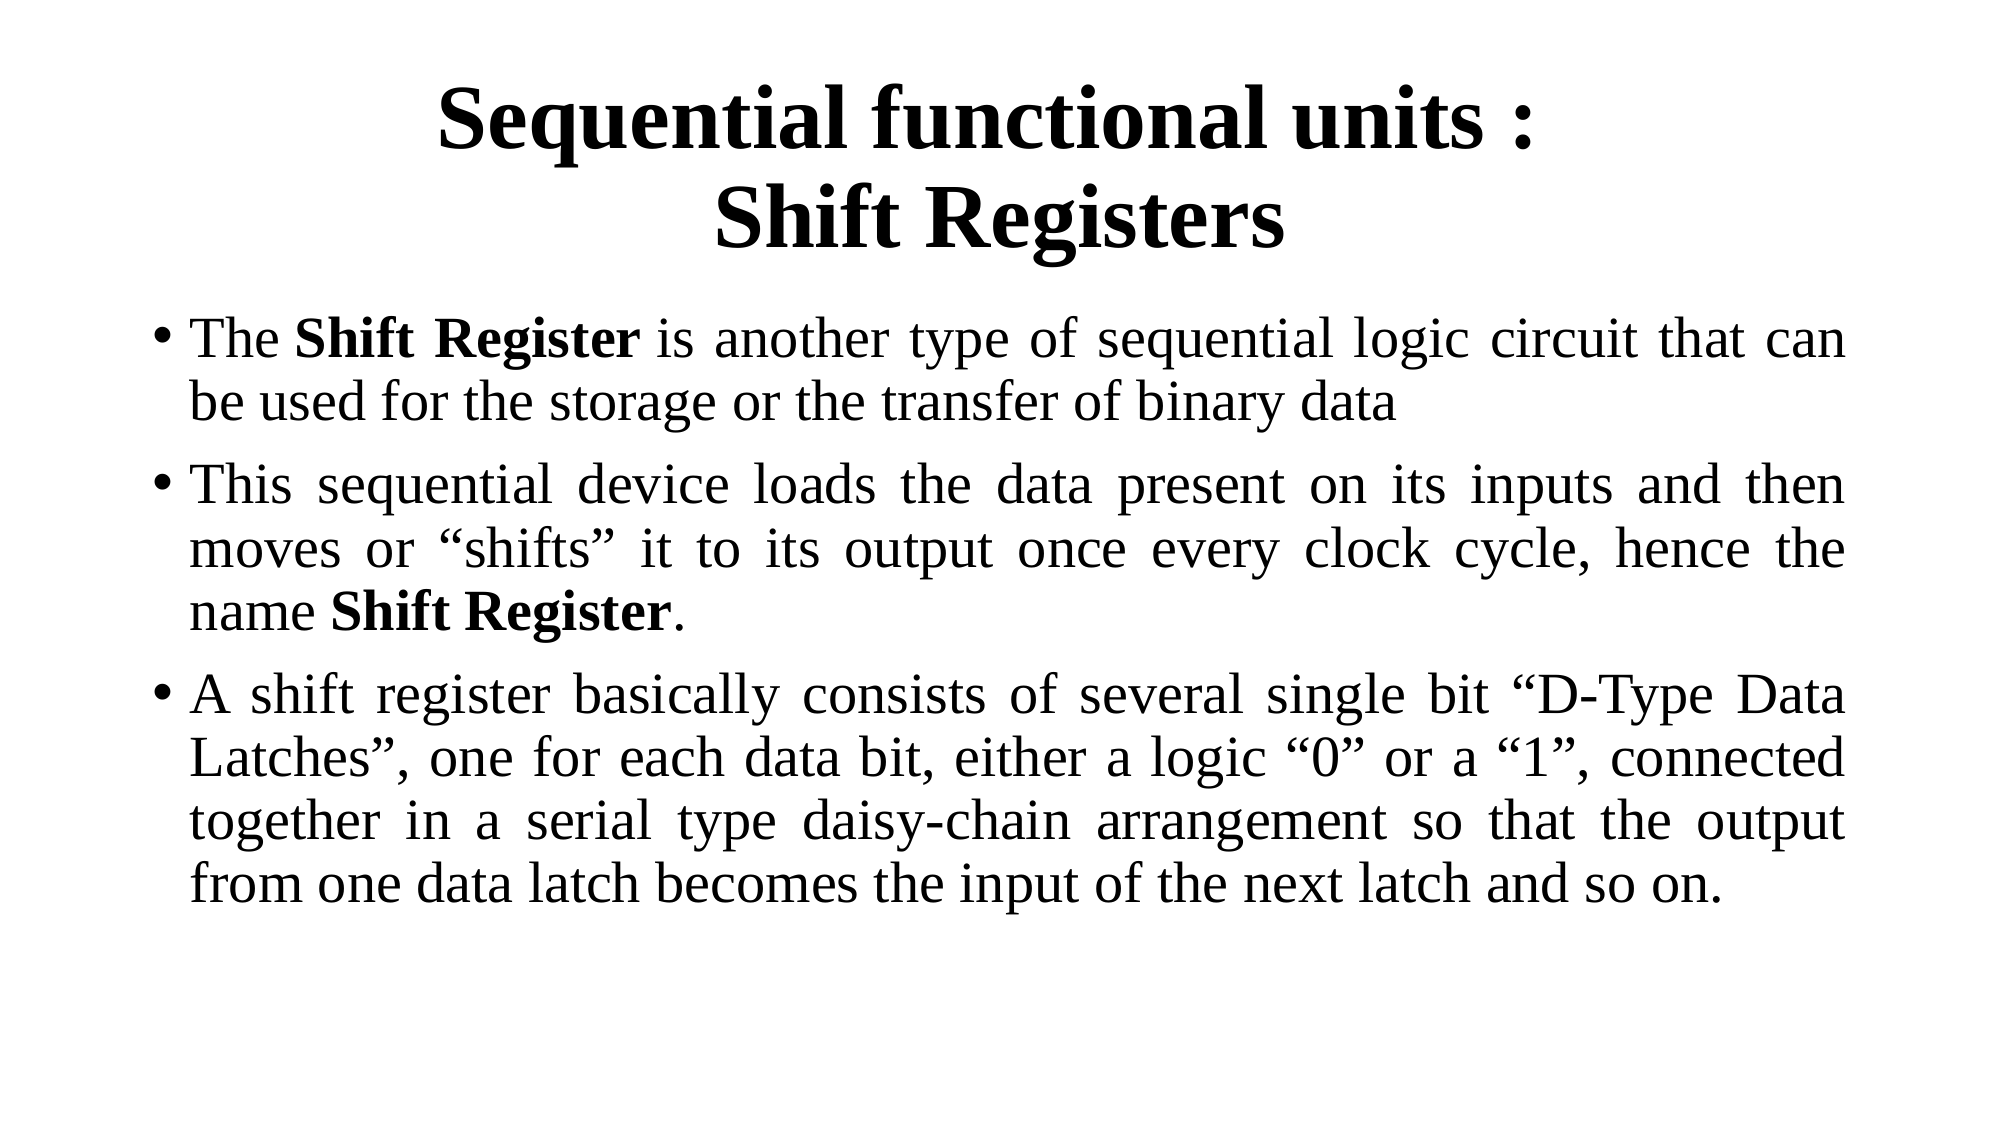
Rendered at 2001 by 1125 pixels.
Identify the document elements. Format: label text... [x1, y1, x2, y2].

list The Shift Register is another type of sequential logic circuit that can be used for the storage or the transfer of binary data This sequential device loads the data present on its inputs and then moves or “shifts” it to its output once every clock cycle, hence the name Shift Register. A shift register basically consists of several single bit “D-Type Data Latches”, one for each data bit, either a logic “0” or a “1”, connected together in a serial type daisy-chain arrangement so that the output from one data latch becomes the input of the next latch and so on. [137, 299, 1863, 1014]
title Sequential functional units : Shift Registers [137, 59, 1863, 278]
